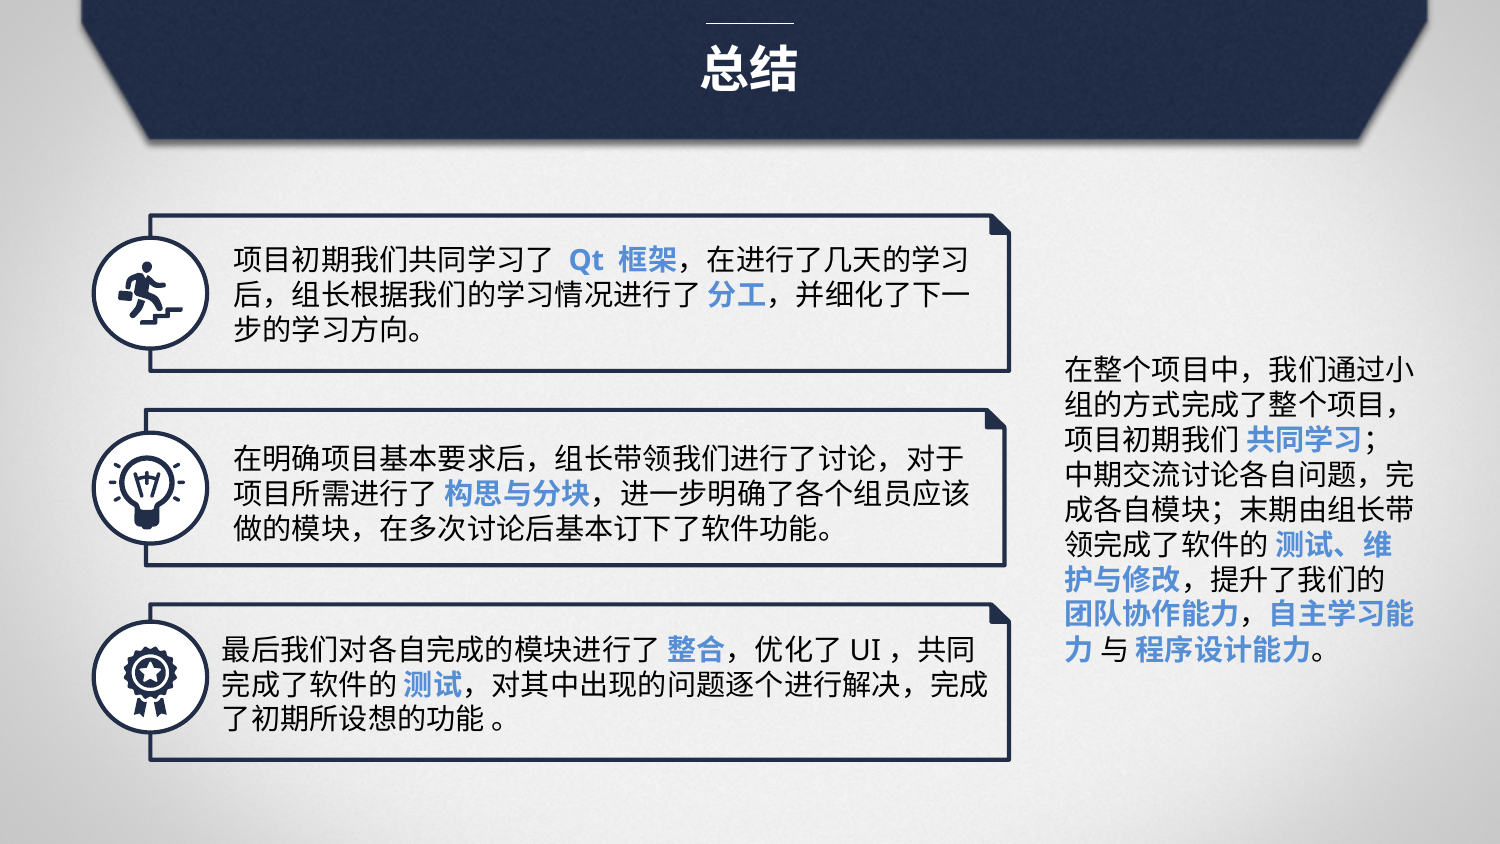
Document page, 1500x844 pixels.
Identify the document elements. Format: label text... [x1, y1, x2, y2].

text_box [93, 215, 1010, 372]
chart [2, 440, 839, 605]
text_box 在整个项目中，我们通过小组的方式完成了整个项目，项目初期我们 共同学习；中期交流讨论各自问题，完成各自模块；末期由组长带领完成了软件的 测试、维护与修改，提升了我们的 团队协作能力，自主学习能力 与 程序设计能力。 [1049, 343, 1431, 674]
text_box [93, 409, 1005, 566]
list 总结 [112, 43, 1388, 99]
picture [0, 0, 1500, 844]
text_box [93, 604, 1010, 760]
